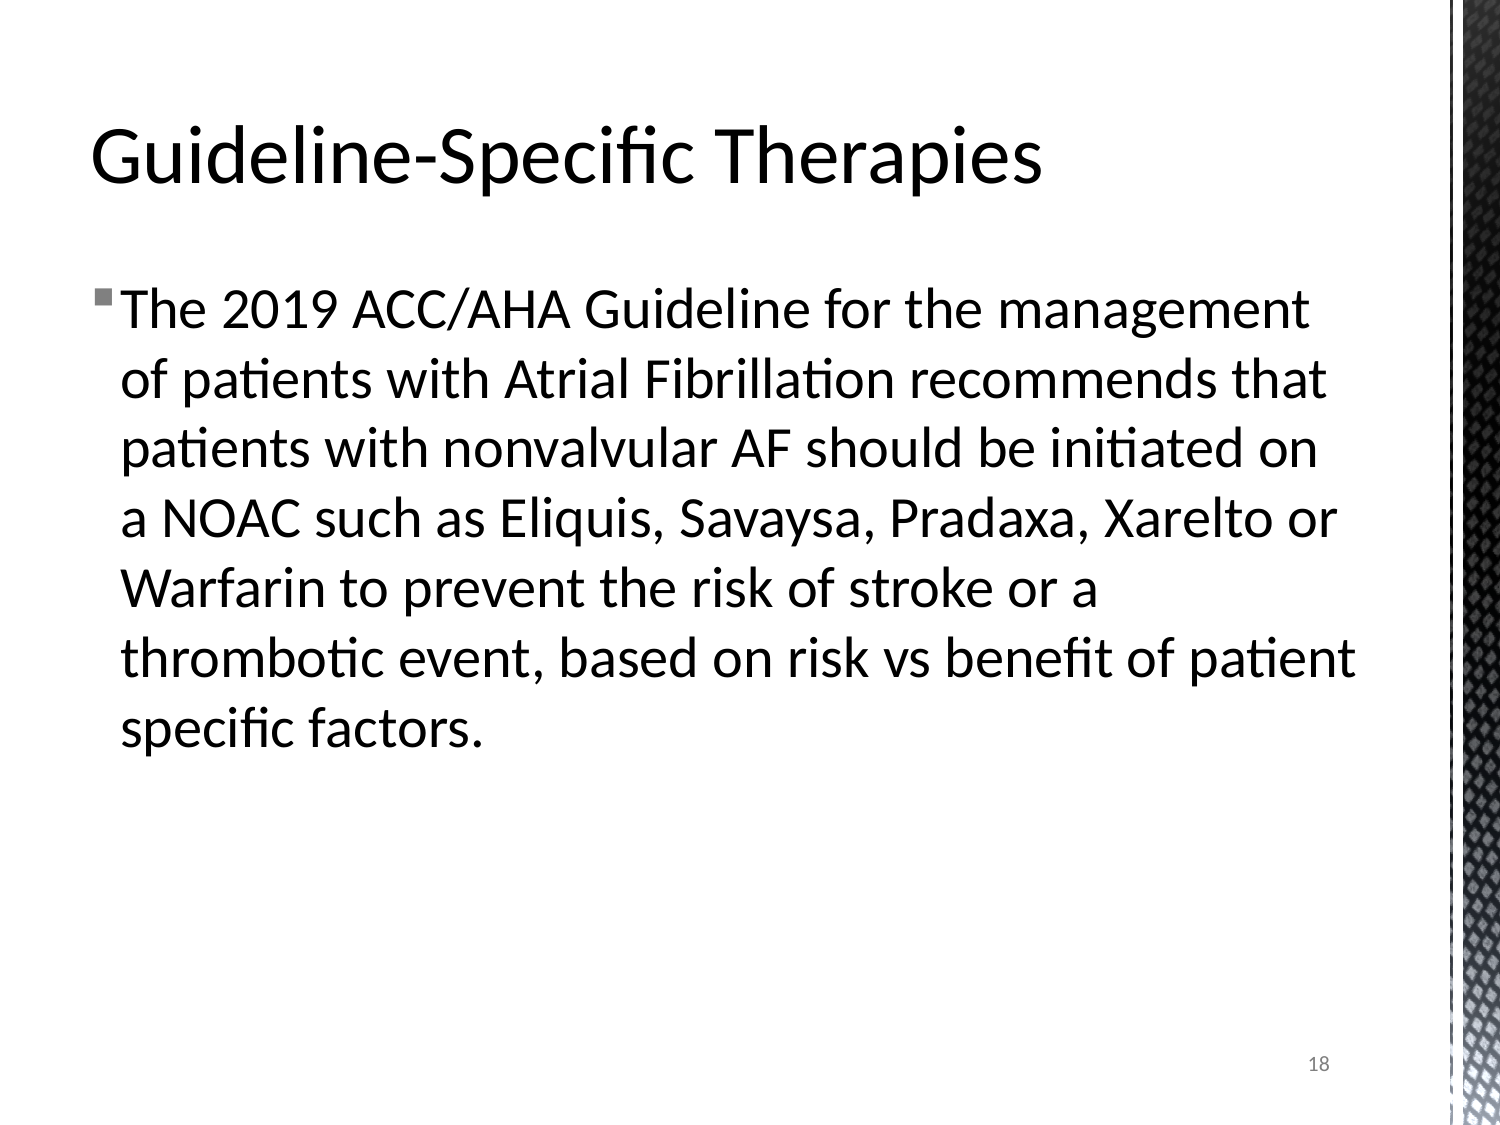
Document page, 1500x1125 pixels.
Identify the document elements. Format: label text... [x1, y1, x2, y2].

list The 2019 ACC/AHA Guideline for the management of patients with Atrial Fibrillation recommends that patients with nonvalvular AF should be initiated on a NOAC such as Eliquis, Savaysa, Pradaxa, Xarelto or Warfarin to prevent the risk of stroke or a thrombotic event, based on risk vs benefit of patient specific factors. [75, 262, 1375, 1013]
slide_number 18 [1275, 1050, 1363, 1075]
picture [1447, 0, 1500, 1125]
title Guideline-Specific Therapies [75, 75, 1363, 225]
